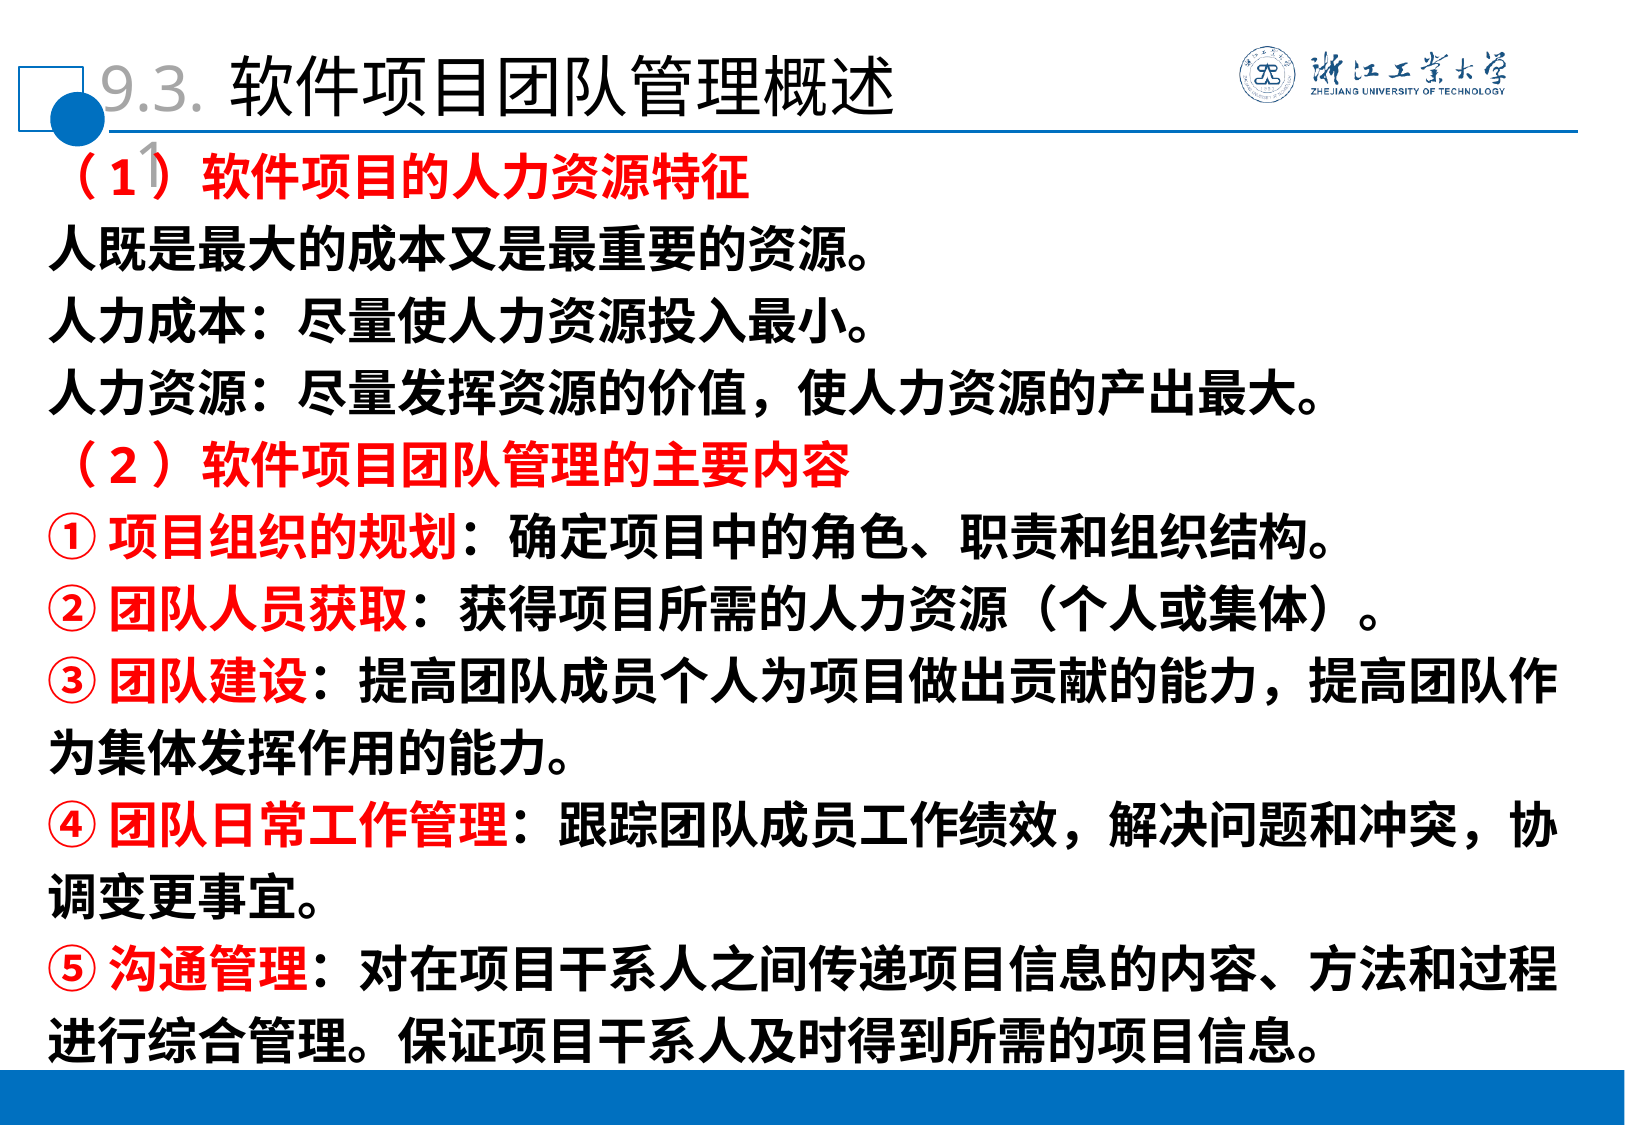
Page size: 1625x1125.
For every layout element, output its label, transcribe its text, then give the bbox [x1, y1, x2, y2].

text_box 软件项目团队管理概述 [212, 36, 954, 126]
text_box 9.3.1 [77, 40, 212, 126]
picture [1225, 30, 1519, 115]
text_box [18, 66, 105, 147]
text_box （1）软件项目的人力资源特征 人既是最大的成本又是最重要的资源。 人力成本：尽量使人力资源投入最小。 人力资源：尽量发挥资源的价值，使人力资源的产出最大。 （2）软件项目团队管理的主要内容 ①项目组织的规划：确定项目中的角色、职责和组织结构。 ②团队人员获取：获得项目所需的人力资源（个人或集体）。 ③团队建设：提高团队成员个人为项目做出贡献的能力，提高团队作为集体发挥作用的能力。 ④团队日常工作管理：跟踪团队成员工作绩效，解决问题和冲突，协调变更事宜。 ⑤沟通管理：对在项目干系人之间传递项目信息的内容、方法和过程进行综合管理。保证项目干系人及时得到所需的项目信息。 [32, 126, 1593, 1077]
text_box [0, 1068, 1625, 1125]
